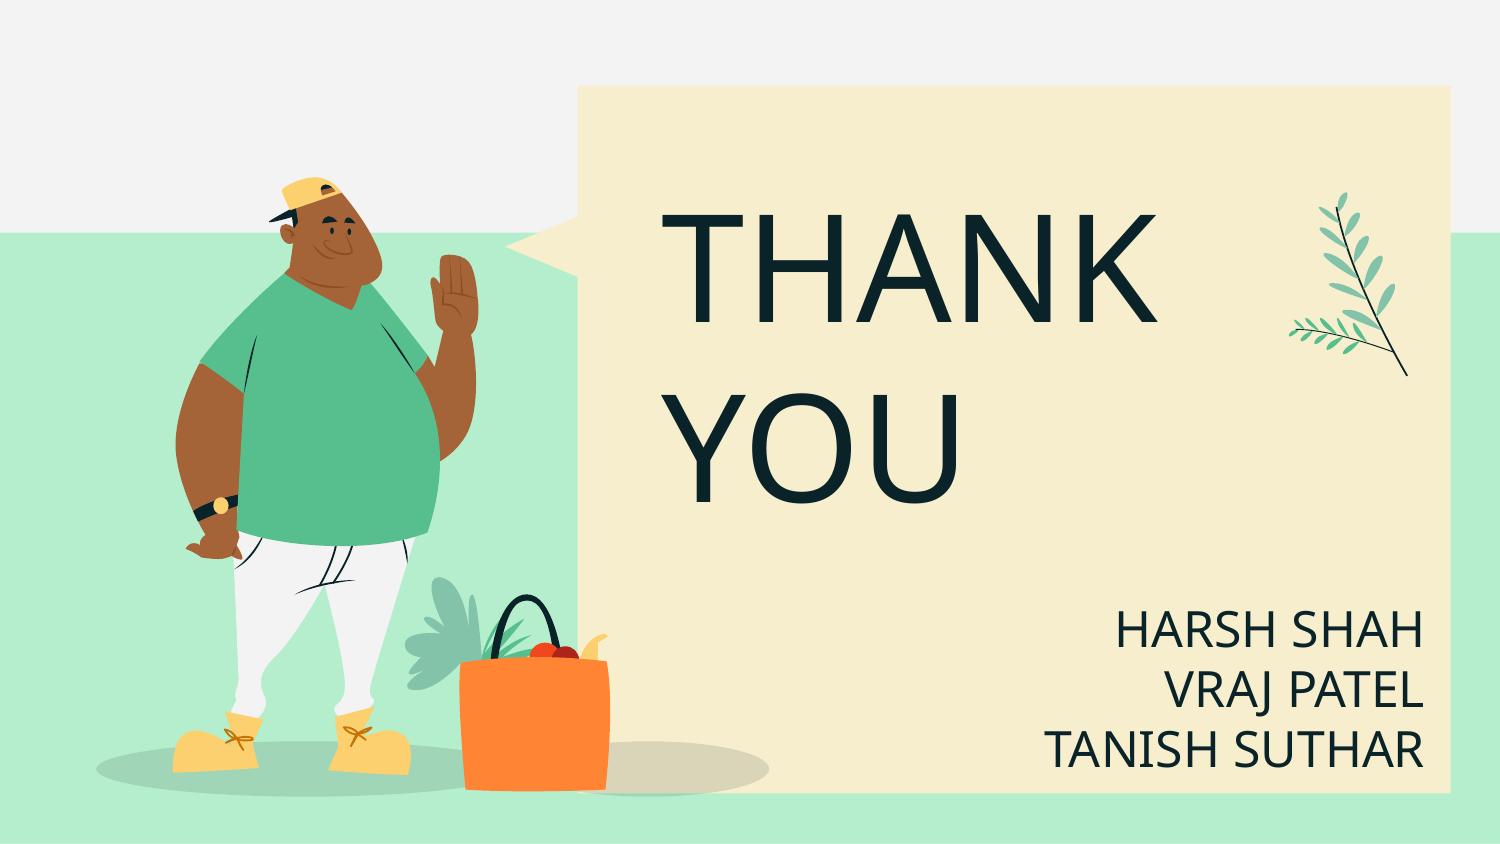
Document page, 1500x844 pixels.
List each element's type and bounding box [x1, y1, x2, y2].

text_box [391, 576, 616, 792]
text_box [95, 177, 517, 797]
text_box [515, 85, 1451, 794]
text_box [1297, 206, 1415, 398]
